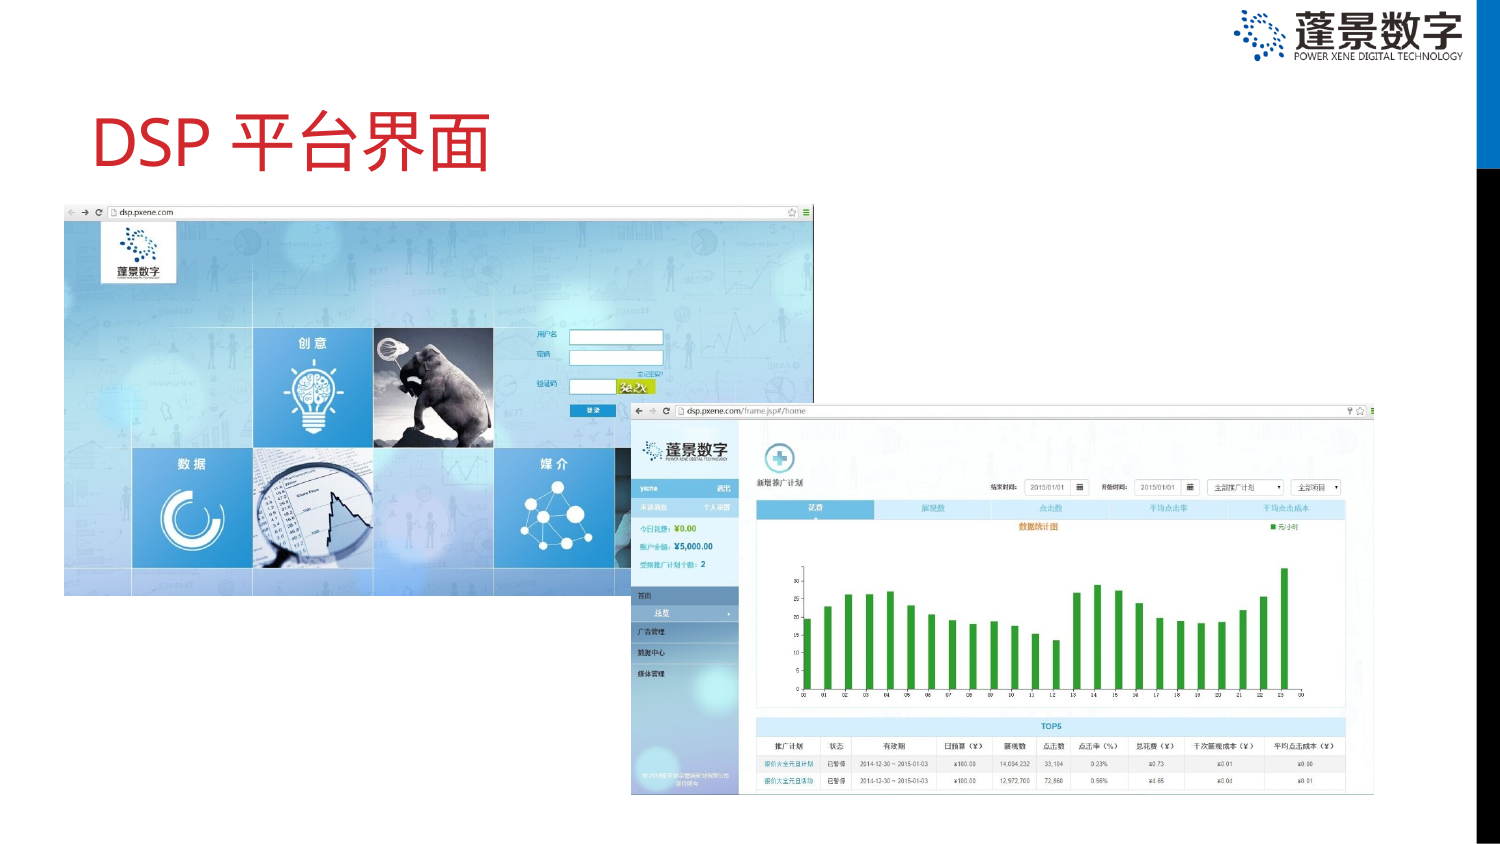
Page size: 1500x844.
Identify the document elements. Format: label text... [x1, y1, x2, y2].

title DSP平台界面 [75, 18, 1025, 188]
picture [64, 203, 1374, 796]
picture [1233, 0, 1477, 68]
